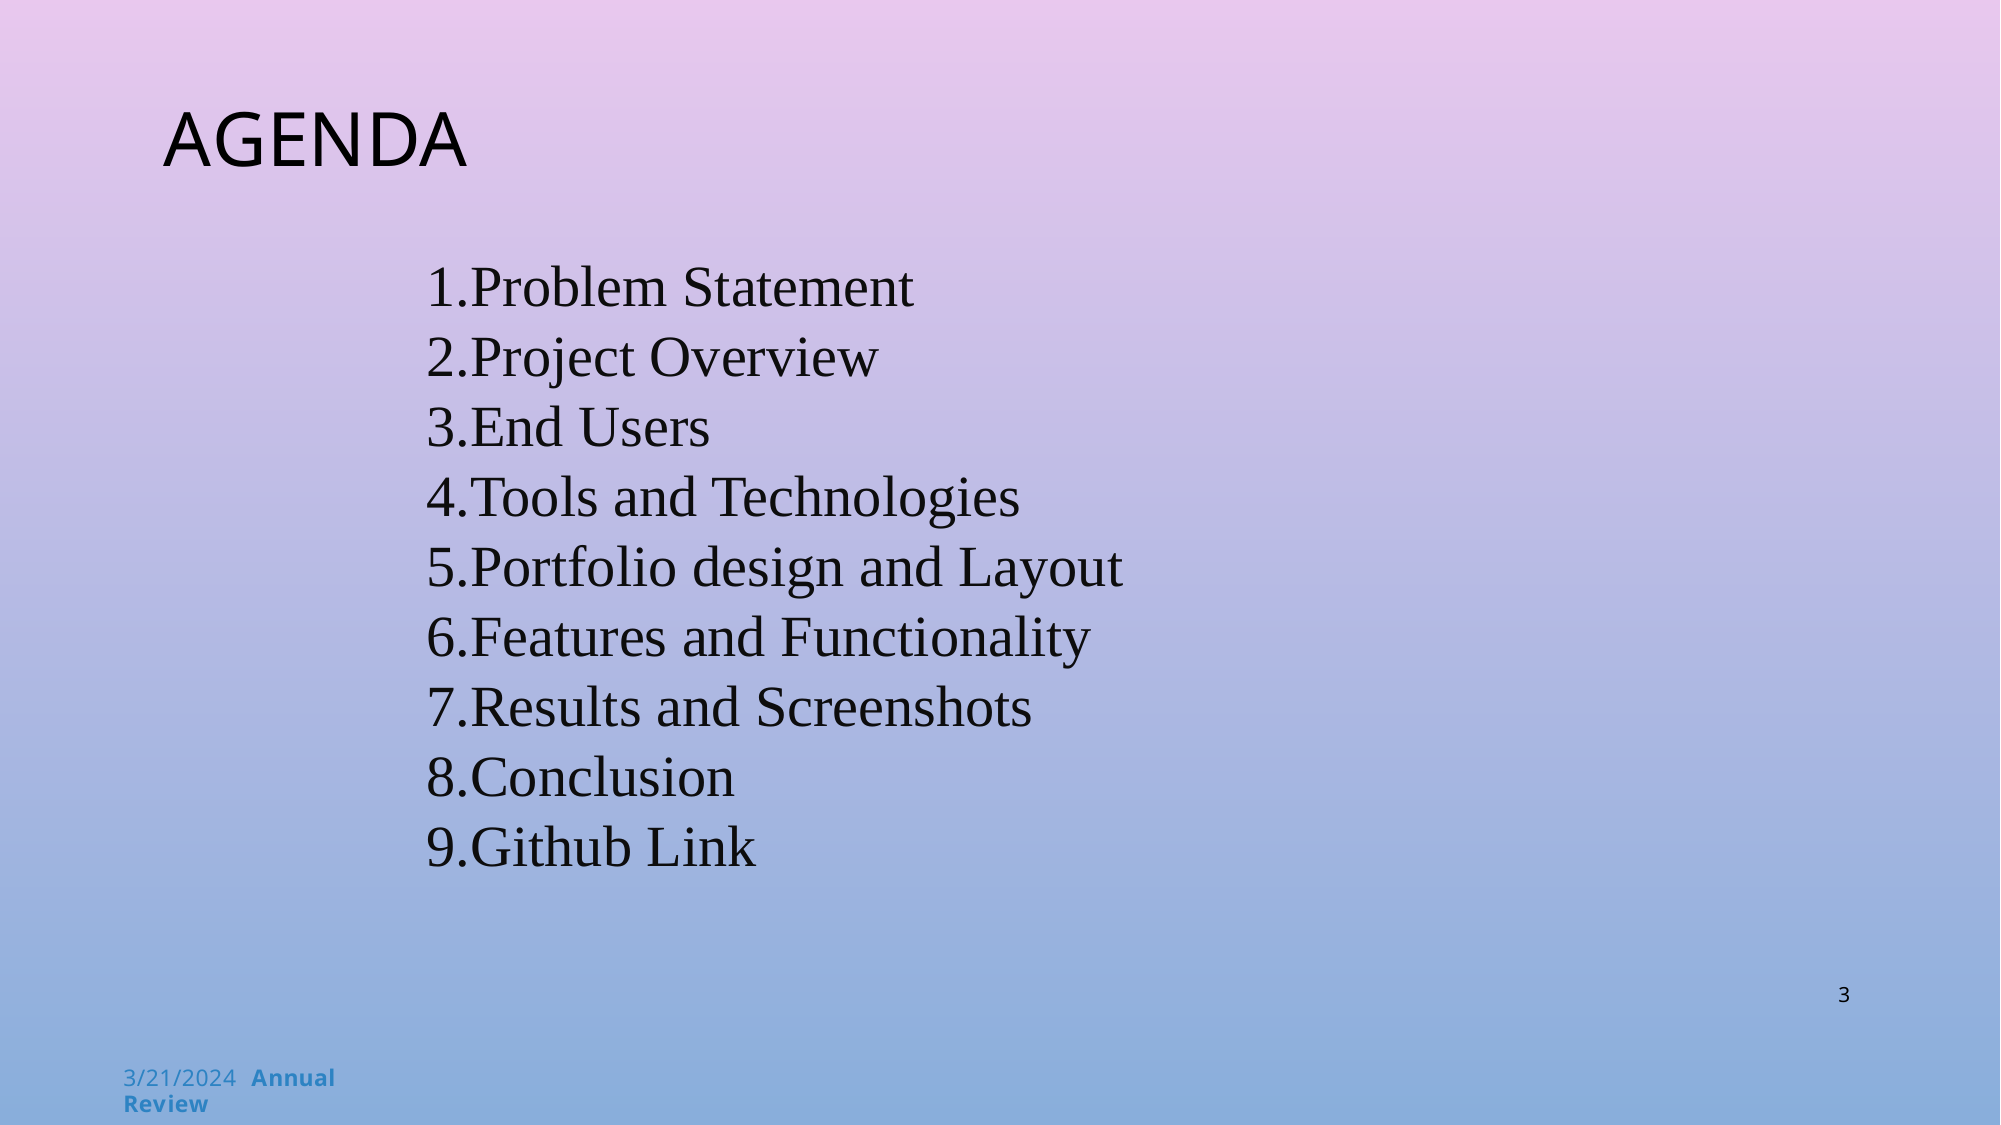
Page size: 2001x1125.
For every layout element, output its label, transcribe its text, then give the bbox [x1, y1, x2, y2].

text_box Problem Statement Project Overview End Users Tools and Technologies Portfolio design and Layout Features and Functionality Results and Screenshots Conclusion Github Link [411, 170, 1237, 956]
slide_number 3 [1724, 668, 1851, 1125]
text_box 3/21/2024 Annual Review [123, 1063, 415, 1118]
title AGENDA [121, 40, 508, 231]
